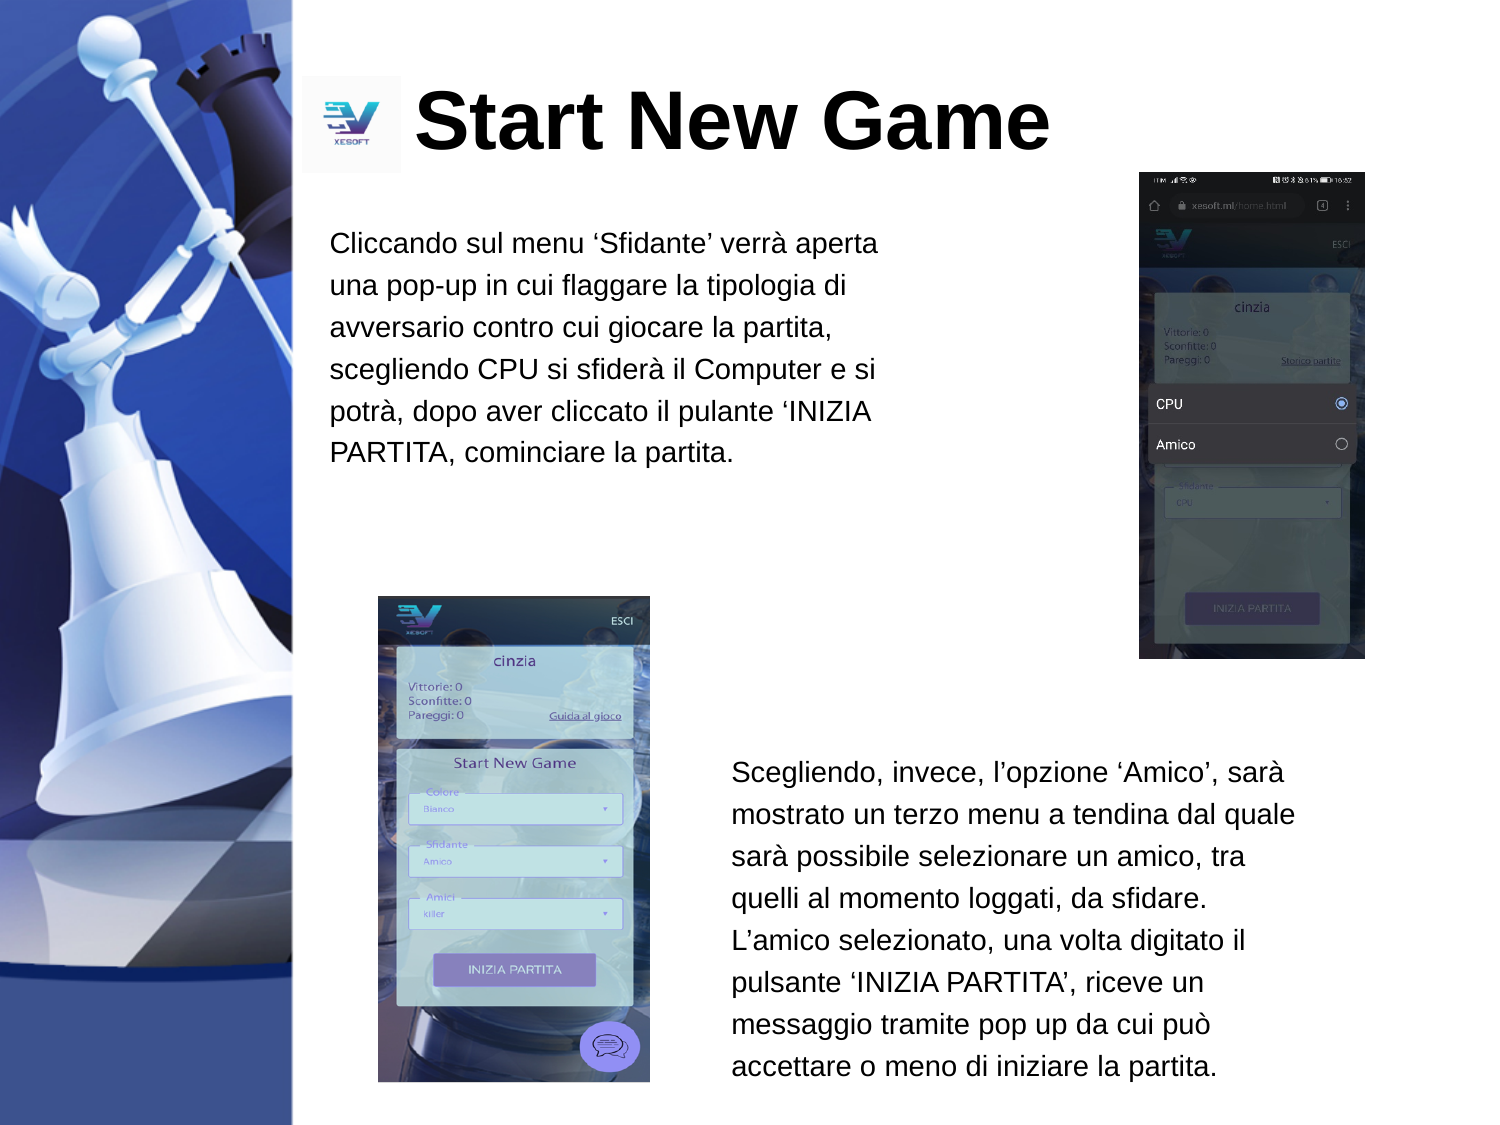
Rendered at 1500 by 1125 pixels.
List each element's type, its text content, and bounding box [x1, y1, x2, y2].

picture [0, 0, 1500, 1125]
text_box Cliccando sul menu ‘Sfidante’ verrà aperta una pop-up in cui flaggare la tipologia di avversario contro cui giocare la partita, scegliendo CPU si sfiderà il Computer e si potrà, dopo aver cliccato il pulante ‘INIZIA PARTITA, cominciare la partita. [230, 209, 919, 530]
text_box Scegliendo, invece, l’opzione ‘Amico’, sarà mostrato un terzo menu a tendina dal quale sarà possibile selezionare un amico, tra quelli al momento loggati, da sfidare. L’amico selezionato, una volta digitato il pulsante ‘INIZIA PARTITA’, riceve un messaggio tramite pop up da cui può accettare o meno di iniziare la partita. [654, 738, 1321, 1059]
title Start New Game [305, 21, 1431, 210]
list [1139, 172, 1365, 660]
